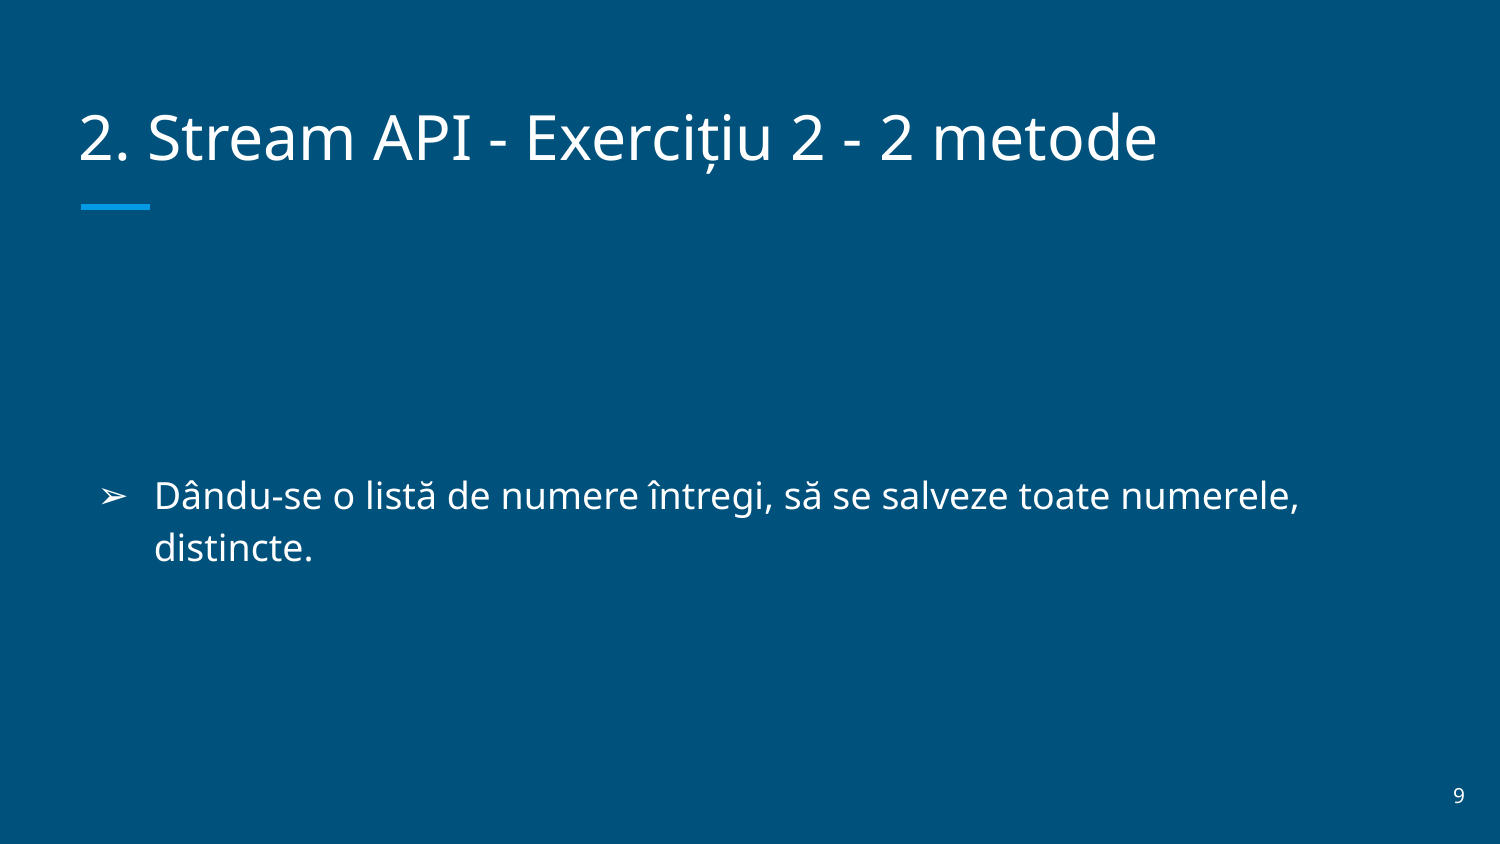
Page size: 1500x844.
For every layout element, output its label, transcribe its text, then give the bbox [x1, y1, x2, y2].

list Dându-se o listă de numere întregi, să se salveze toate numerele, distincte. [63, 215, 1437, 819]
slide_number ‹#› [1389, 764, 1480, 830]
title 2. Stream API - Exercițiu 2 - 2 metode [63, 75, 1437, 188]
